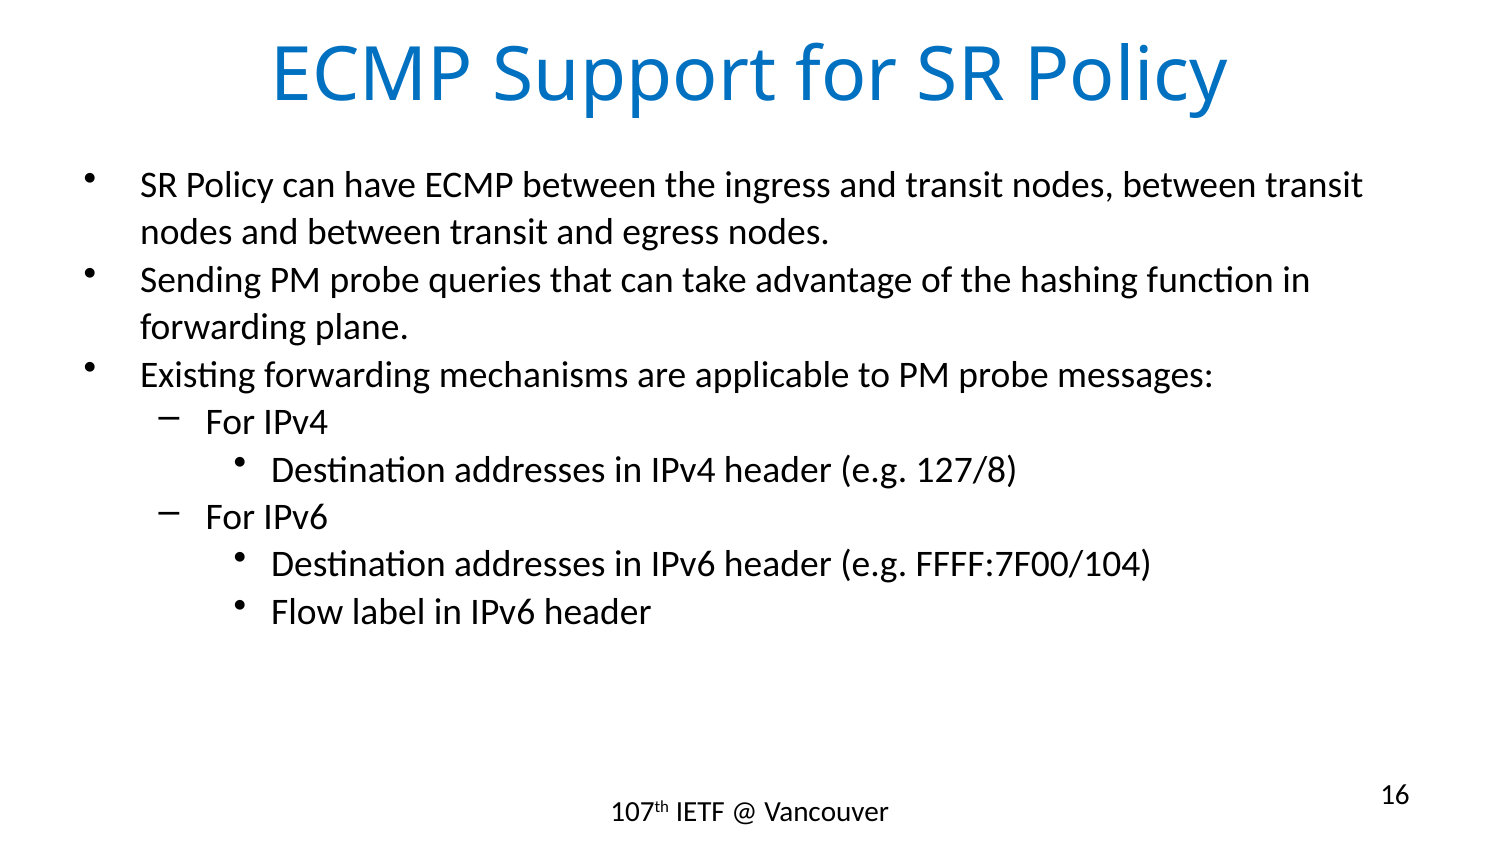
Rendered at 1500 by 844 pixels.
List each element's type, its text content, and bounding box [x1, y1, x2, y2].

slide_number 16 [1074, 768, 1426, 828]
title ECMP Support for SR Policy [74, 0, 1426, 141]
footer 107th IETF @ Vancouver [512, 784, 988, 844]
list SR Policy can have ECMP between the ingress and transit nodes, between transit nodes and between transit and egress nodes. Sending PM probe queries that can take advantage of the hashing function in forwarding plane. Existing forwarding mechanisms are applicable to PM probe messages: For IPv4 Destination addresses in IPv4 header (e.g. 127/8) For IPv6 Destination addresses in IPv6 header (e.g. FFFF:7F00/104) Flow label in IPv6 header [68, 149, 1432, 685]
